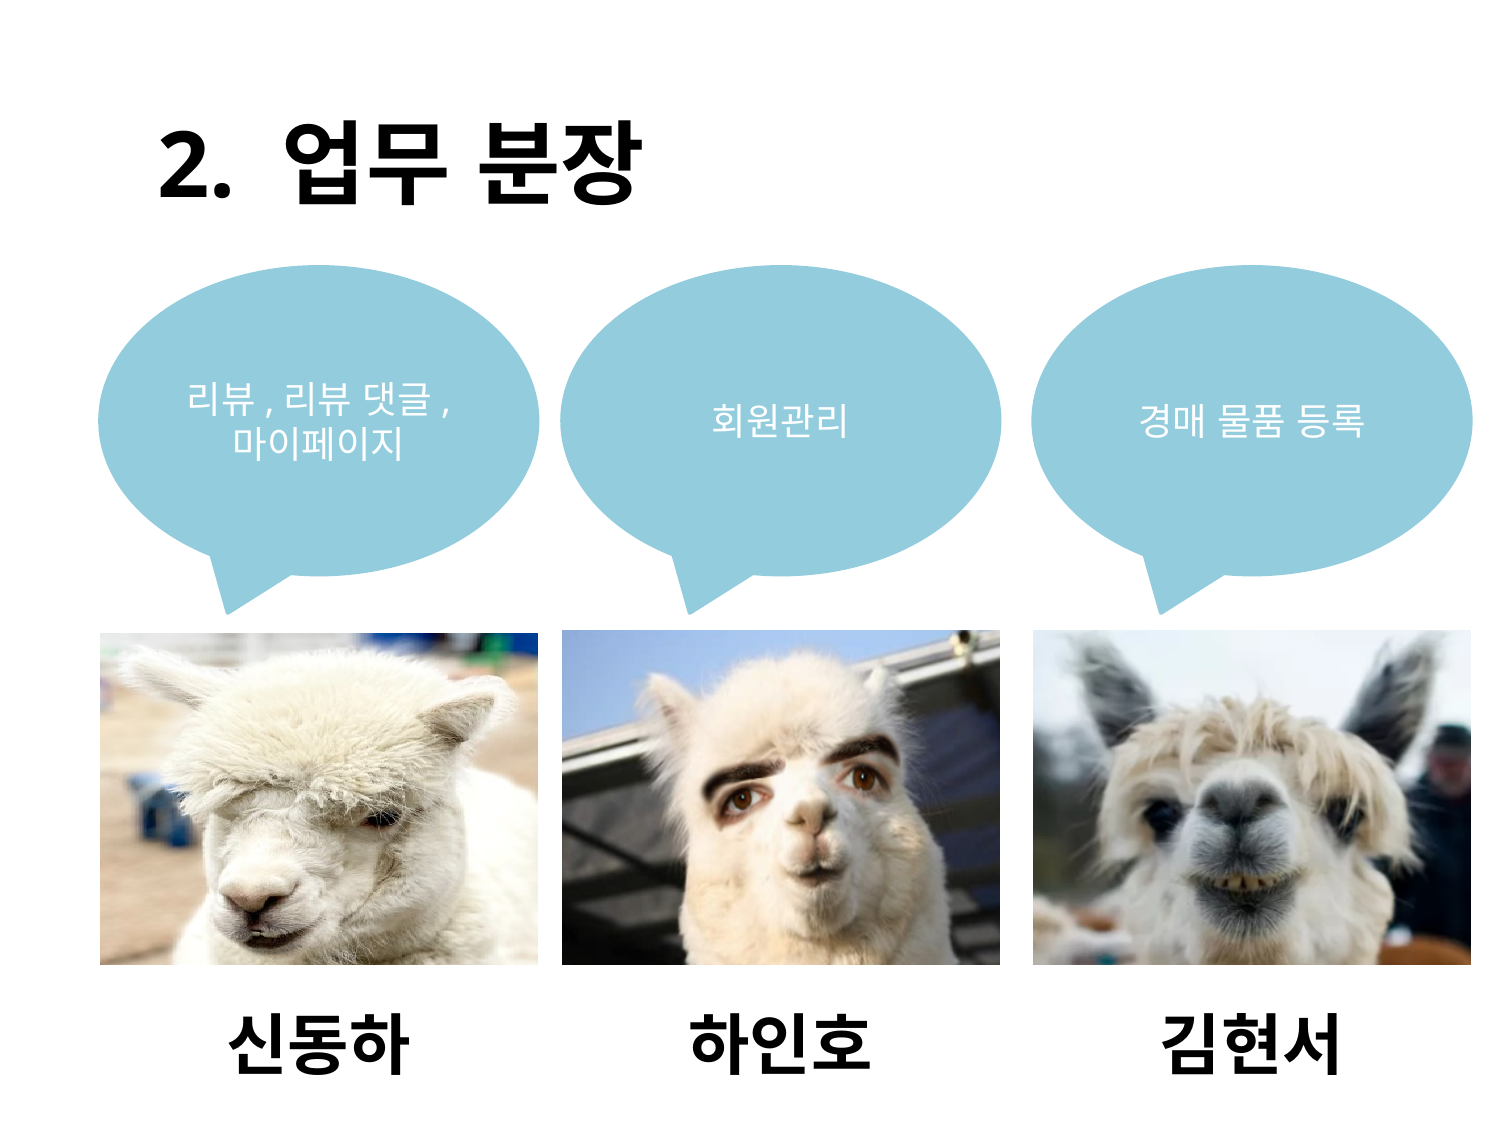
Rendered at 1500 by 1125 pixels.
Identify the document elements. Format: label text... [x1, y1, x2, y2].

text_box 김현서 [1082, 995, 1422, 1091]
text_box 리뷰,리뷰 댓글, 마이페이지 [98, 265, 540, 615]
text_box 신동하 [148, 995, 489, 1091]
text_box 하인호 [611, 995, 951, 1091]
text_box 회원관리 [560, 265, 1002, 615]
text_box 경매 물품 등록 [1031, 265, 1473, 615]
picture [1033, 630, 1471, 965]
picture [100, 633, 538, 965]
title 2. 업무 분장 [41, 54, 762, 268]
picture [562, 630, 1000, 965]
